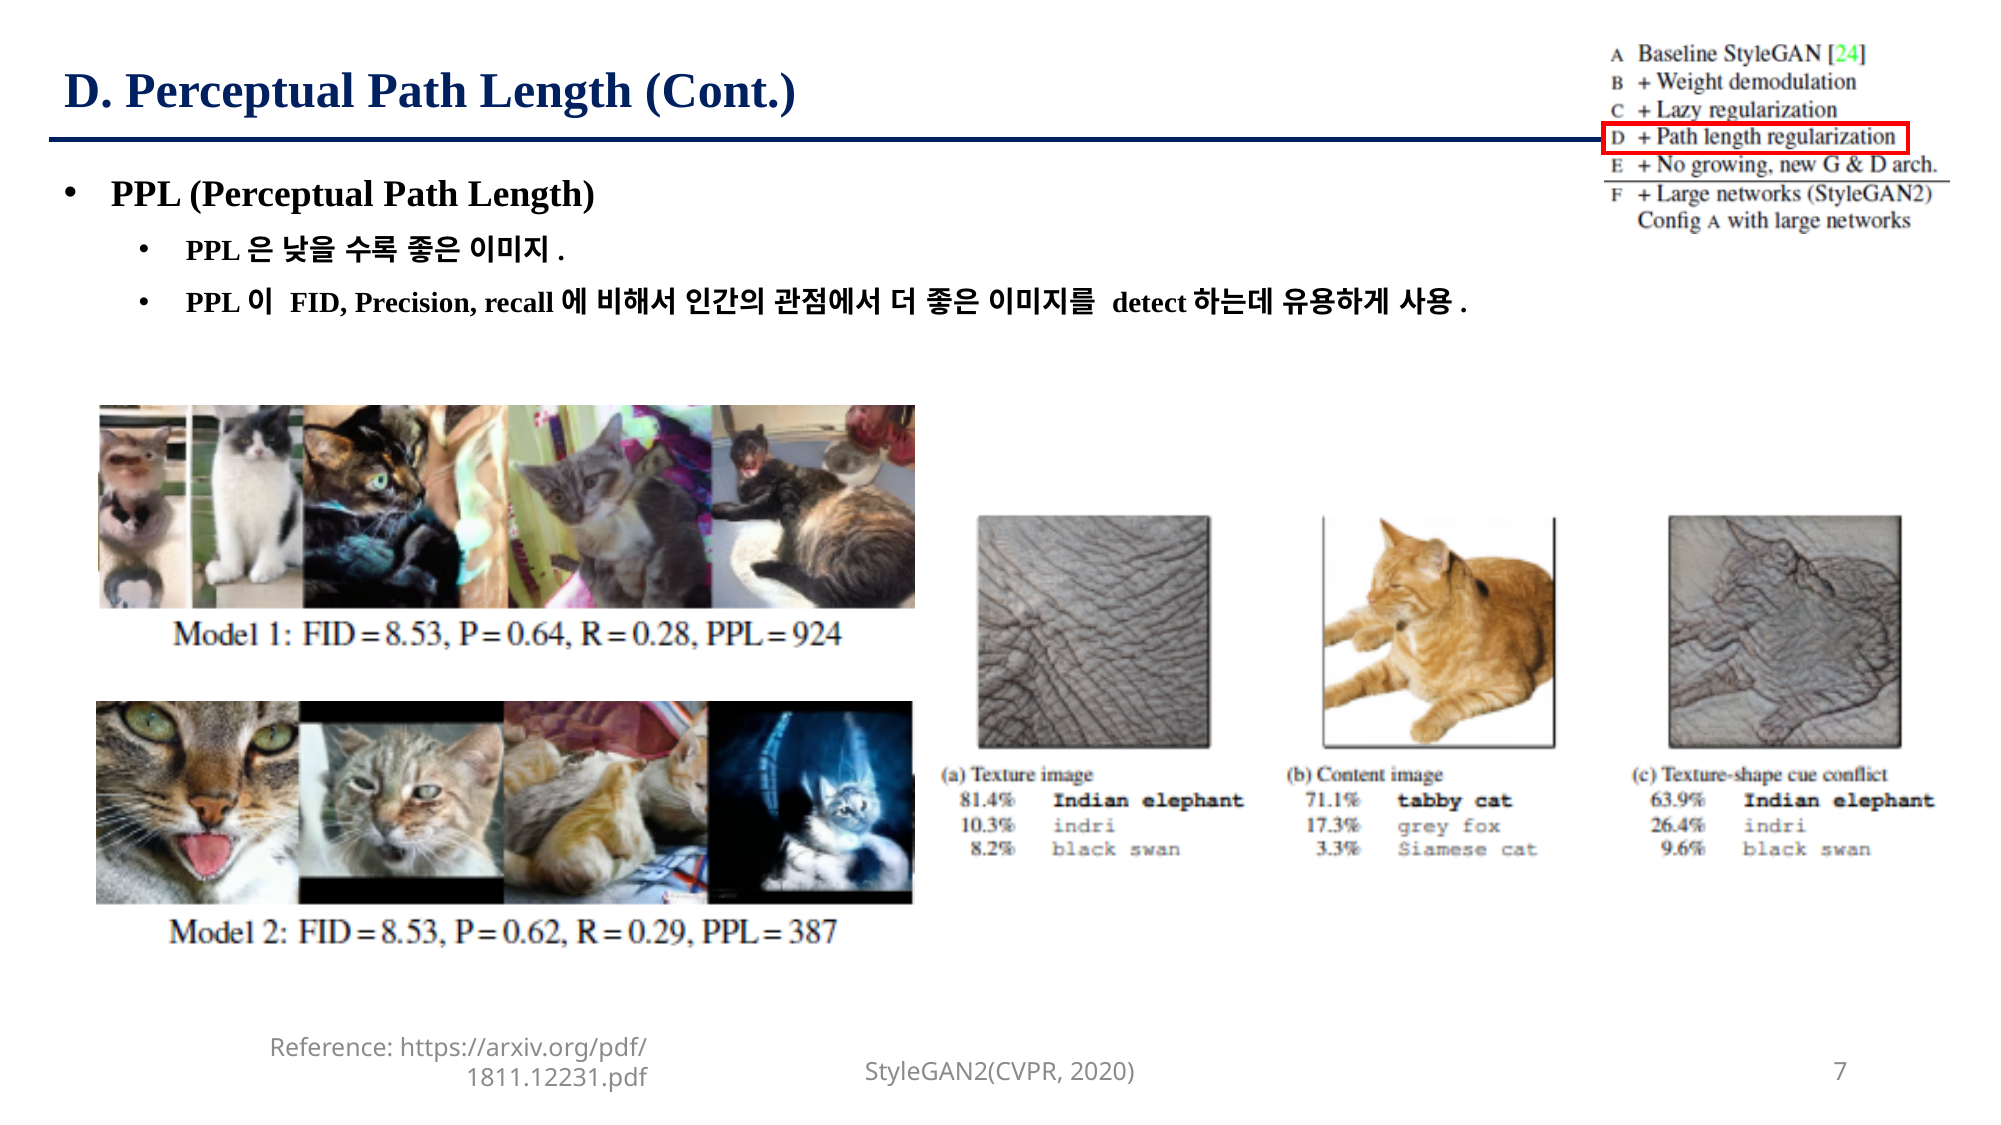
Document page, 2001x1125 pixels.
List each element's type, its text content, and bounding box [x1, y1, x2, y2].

slide_number 7 [1412, 1042, 1863, 1103]
picture [933, 493, 1953, 872]
text_box Reference: https://arxiv.org/pdf/1811.12231.pdf [79, 1031, 663, 1092]
title D. Perceptual Path Length (Cont.) [49, 43, 1604, 137]
picture [1604, 43, 1950, 234]
text_box PPL (Perceptual Path Length) PPL은 낮을 수록 좋은 이미지. PPL이 FID, Precision, recall에 비해서 인간의 관점에서 더 좋은 이미지를 detect하는데 유용하게 사용. [48, 138, 1951, 1002]
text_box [96, 405, 915, 959]
footer StyleGAN2(CVPR, 2020) [662, 1042, 1338, 1103]
